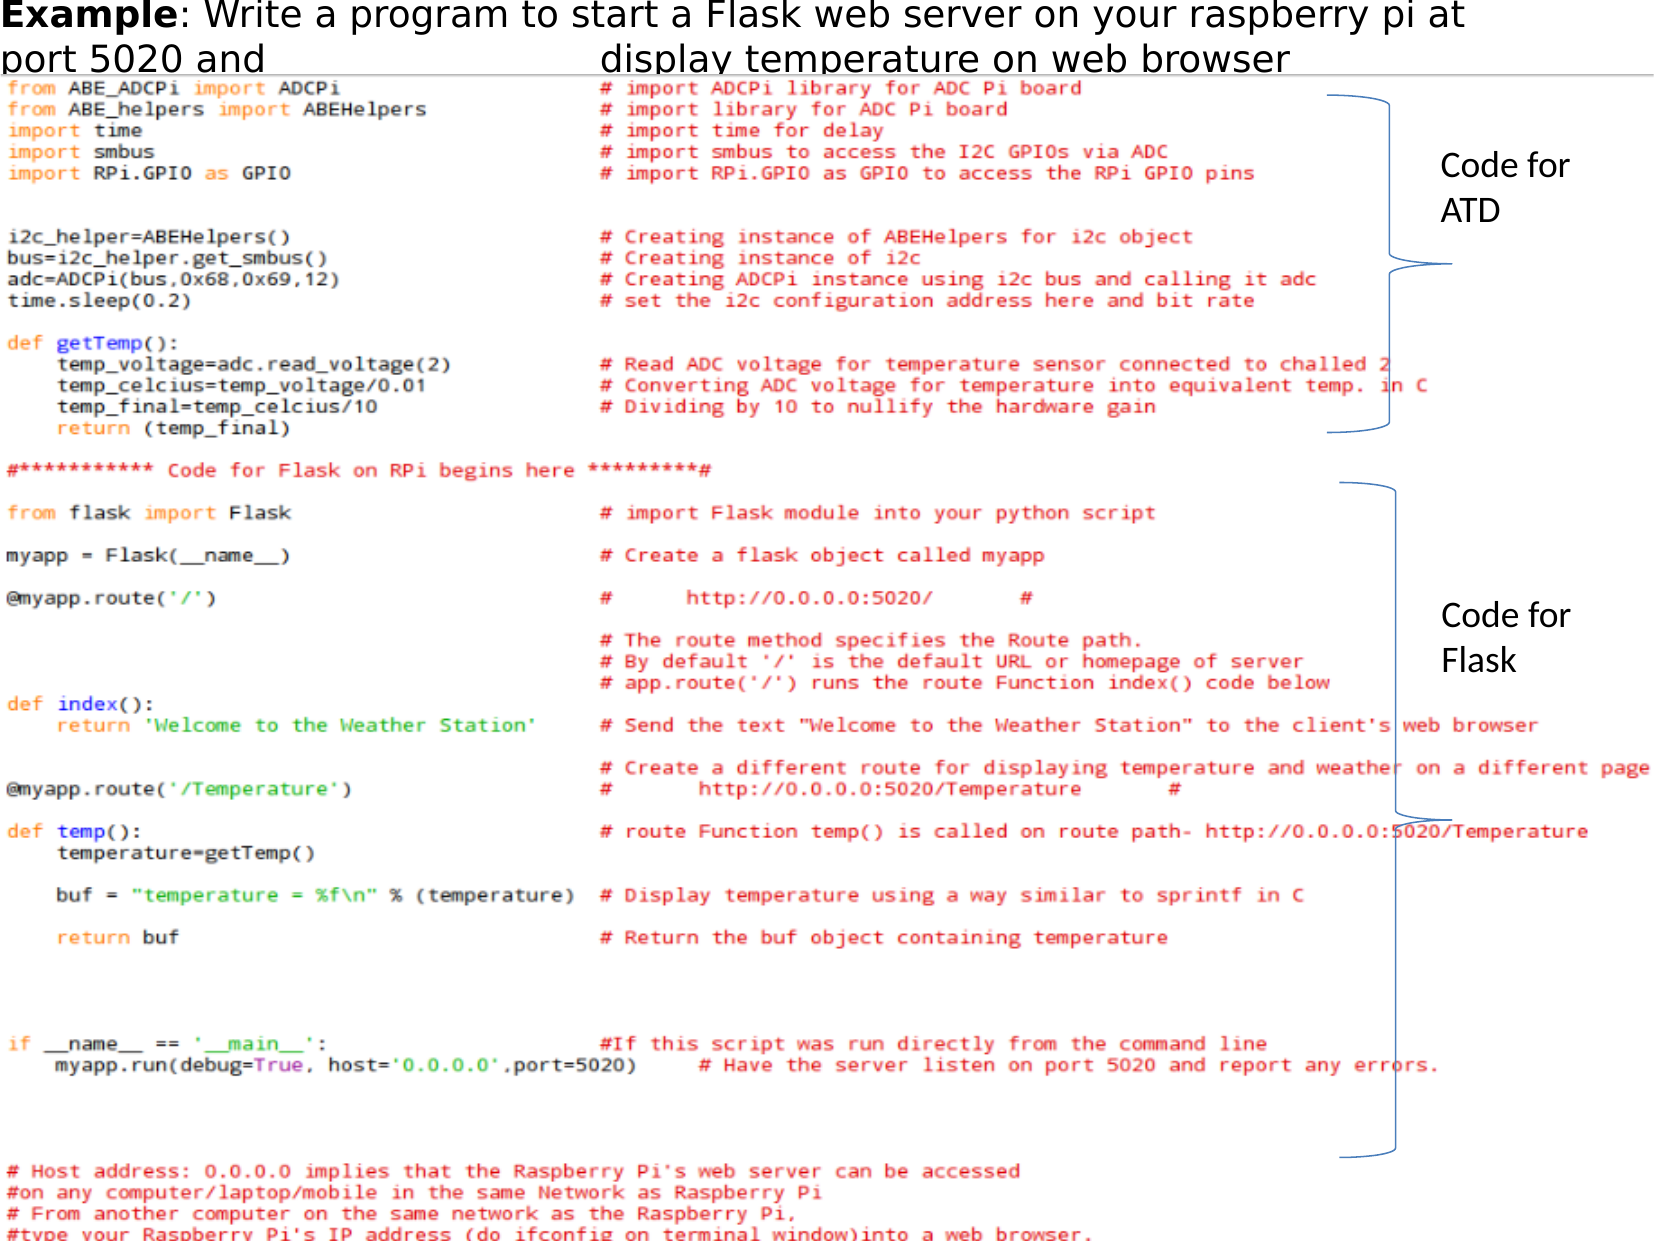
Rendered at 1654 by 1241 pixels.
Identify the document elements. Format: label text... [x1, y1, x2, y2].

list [0, 57, 1654, 1241]
title Example: Write a program to start a Flask web server on your raspberry pi at port 5020 and display temperature on web browser [0, 0, 1488, 56]
